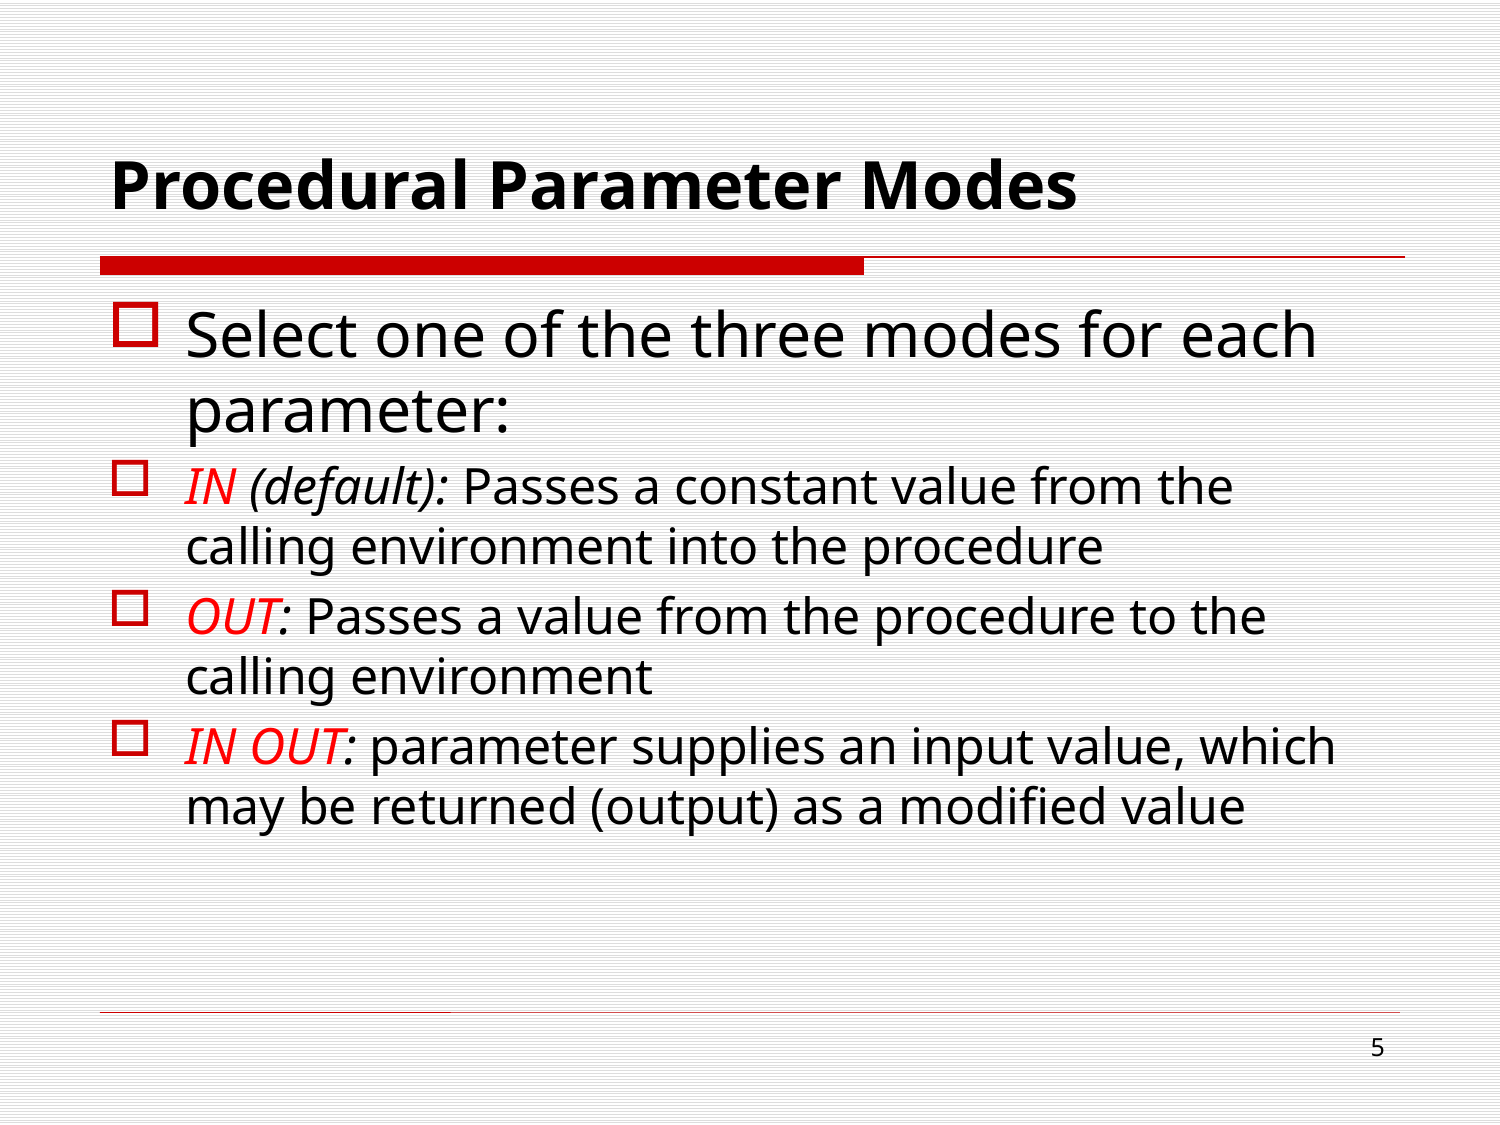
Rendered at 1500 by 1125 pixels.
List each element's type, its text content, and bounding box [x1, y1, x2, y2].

slide_number 5 [1074, 1024, 1401, 1103]
title Procedural Parameter Modes [93, 30, 1407, 231]
list Select one of the three modes for each parameter: IN (default): Passes a constant value from the calling environment into the procedure OUT: Passes a value from the procedure to the calling environment IN OUT: parameter supplies an input value, which may be returned (output) as a modified value [92, 287, 1406, 988]
